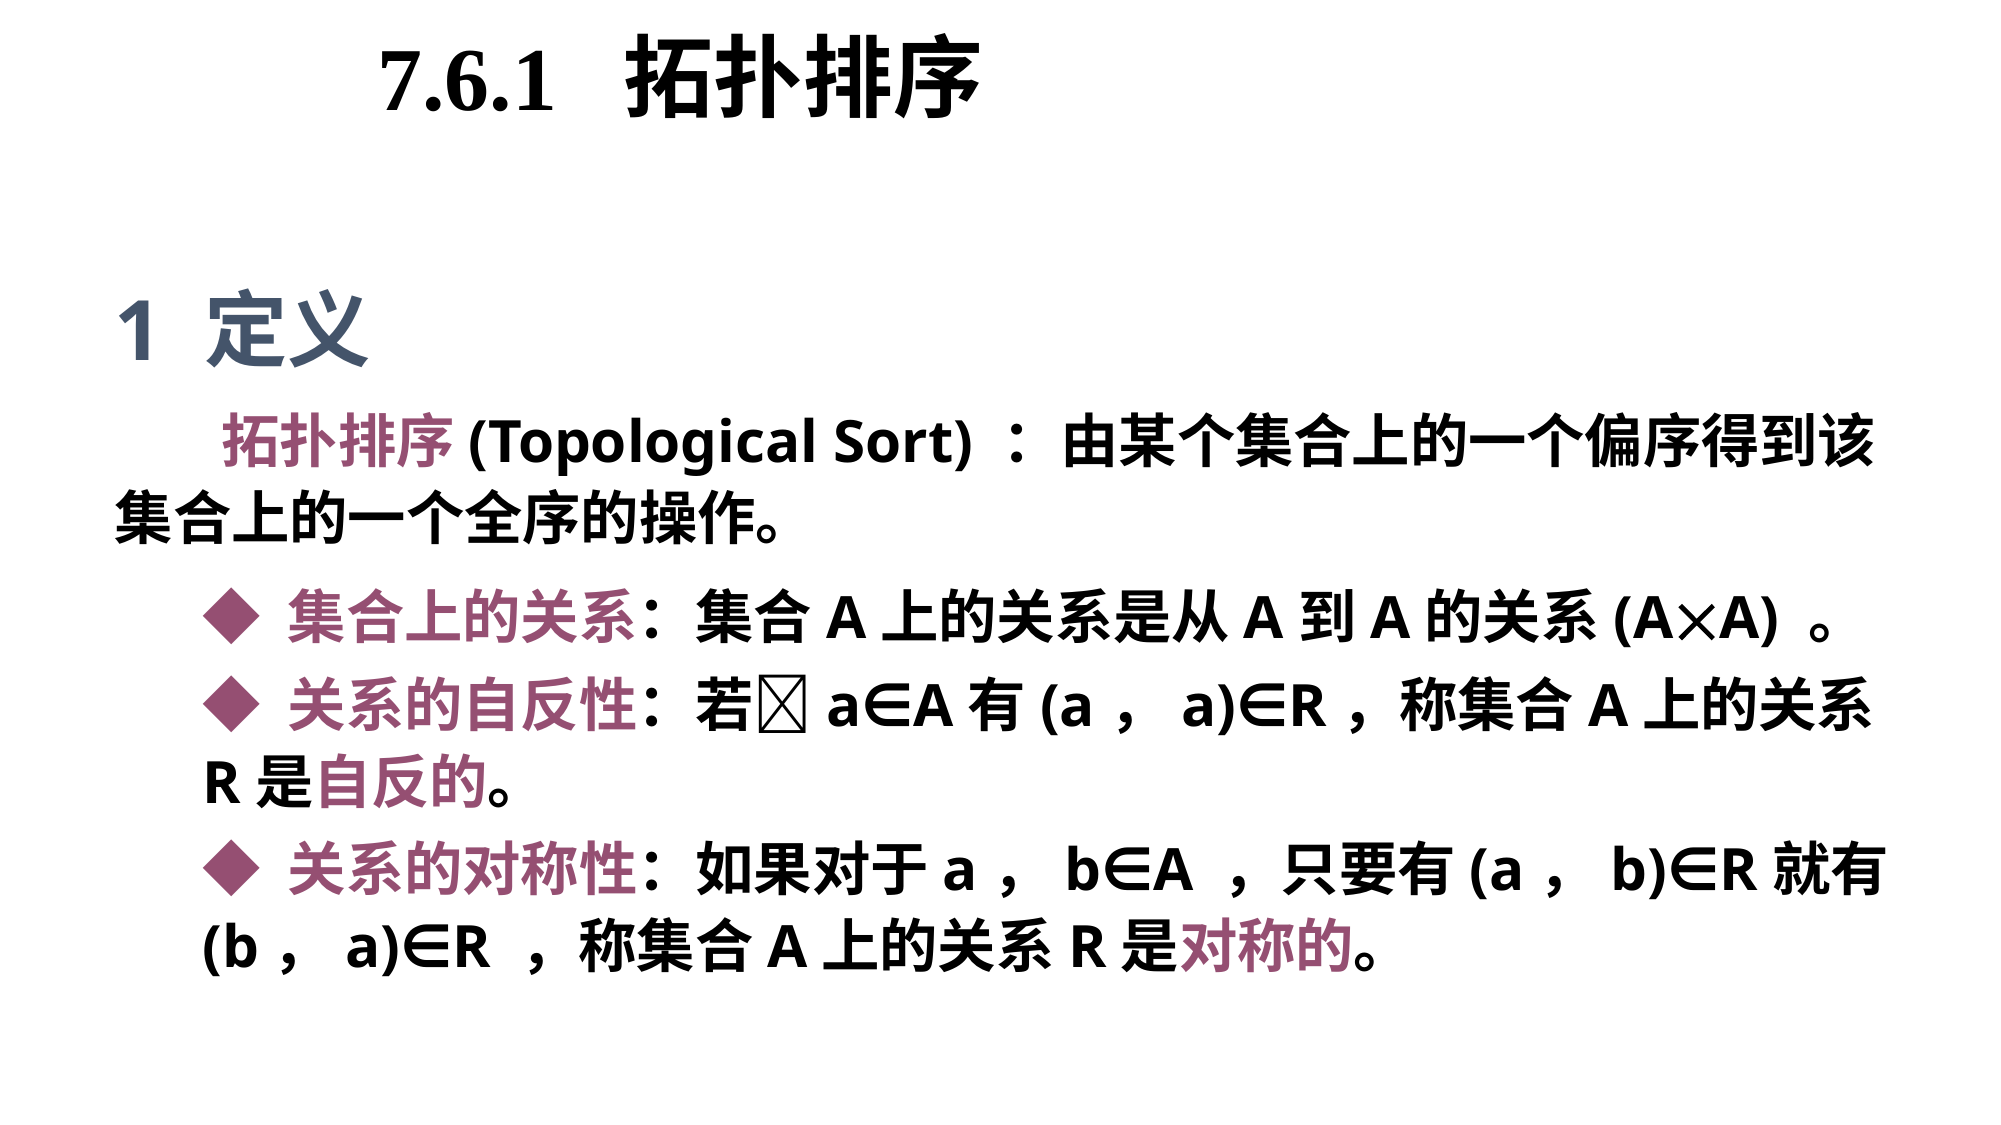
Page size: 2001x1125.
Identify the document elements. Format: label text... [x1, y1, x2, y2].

list 1 定义 拓扑排序(Topological Sort) ：由某个集合上的一个偏序得到该集合上的一个全序的操作。 ◆ 集合上的关系：集合A上的关系是从A到A的关系(AA) 。 ◆ 关系的自反性：若a∈A有(a，a)∈R，称集合A上的关系R是自反的。 ◆ 关系的对称性：如果对于a，b∈A ，只要有(a，b)∈R就有(b，a)∈R ，称集合A上的关系R是对称的。 [99, 259, 1935, 1088]
title 7.6.1 拓扑排序 [362, 24, 1388, 138]
